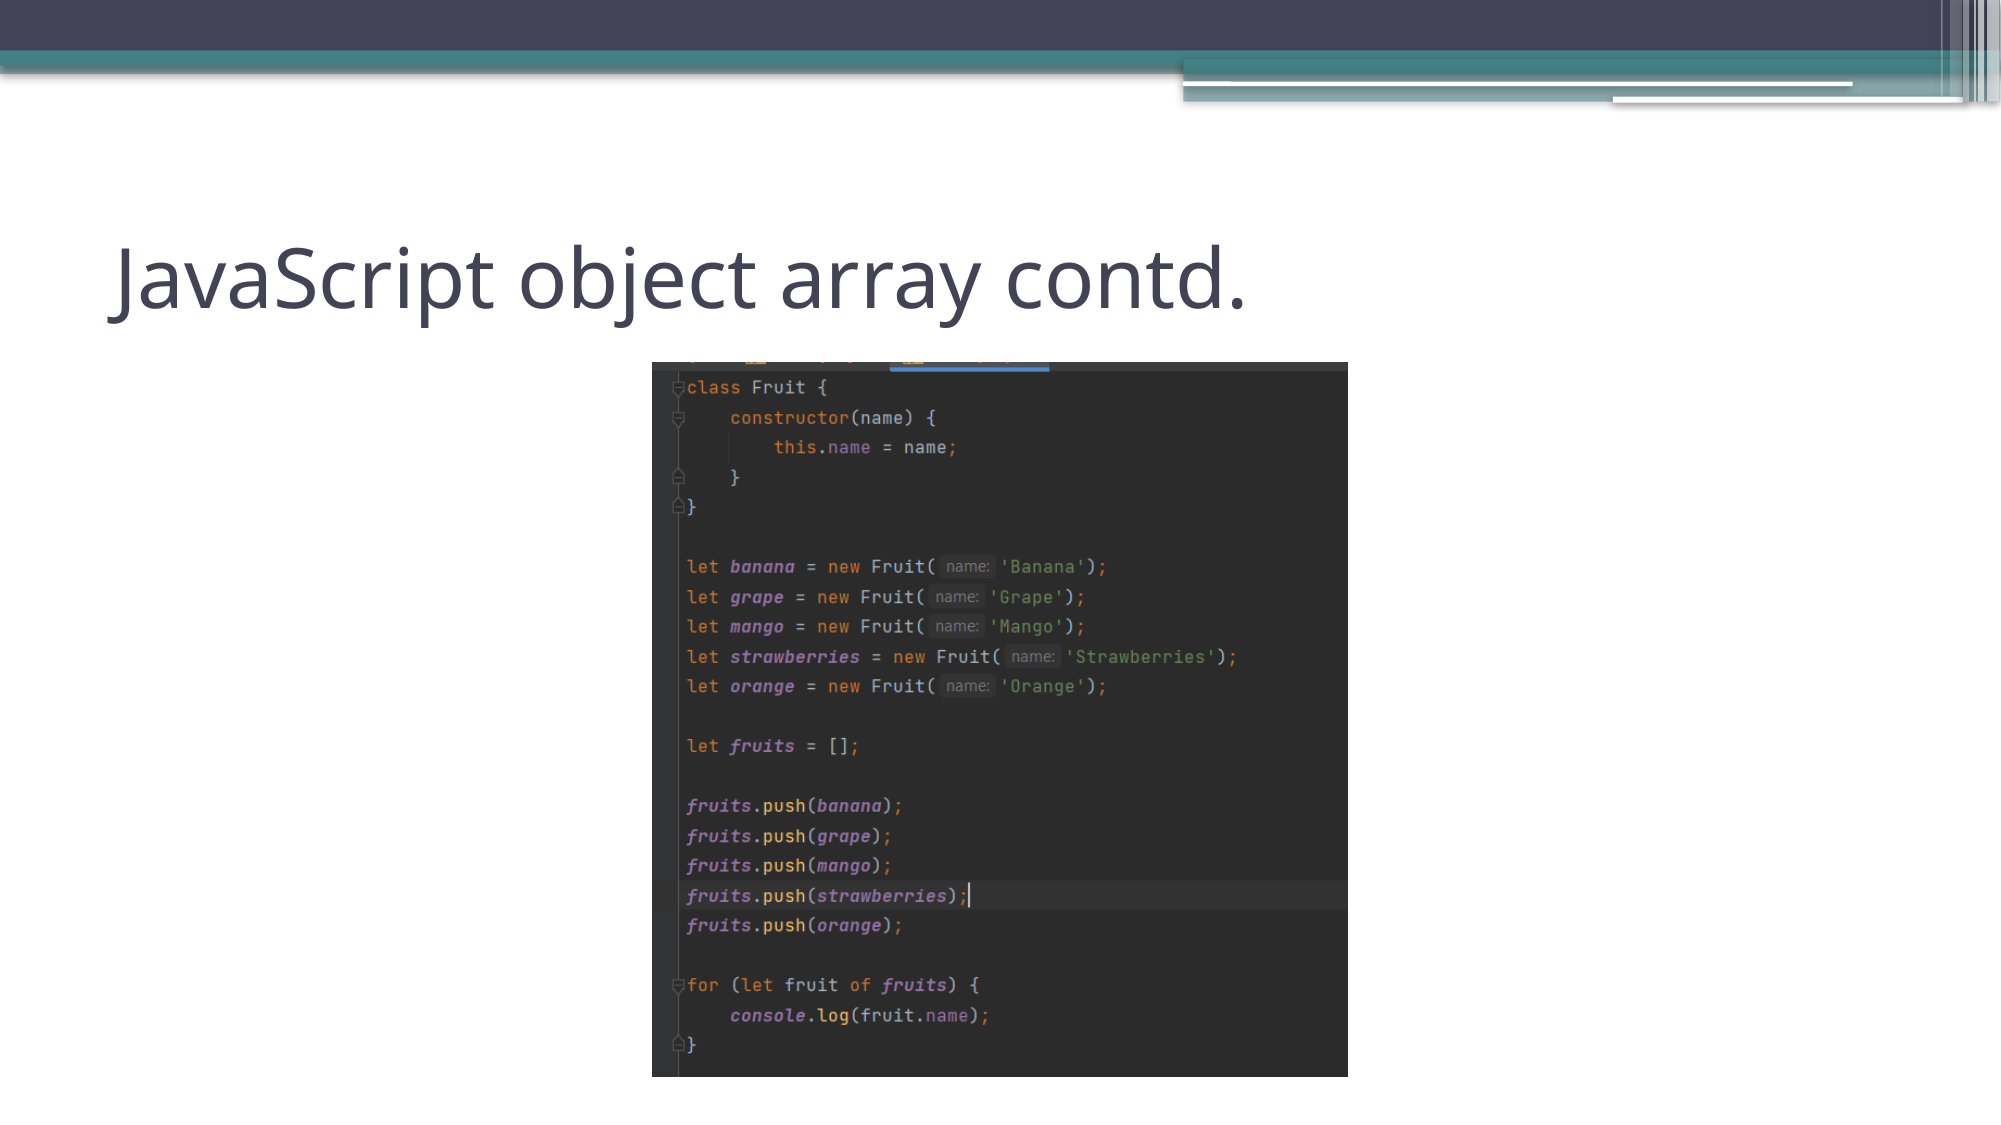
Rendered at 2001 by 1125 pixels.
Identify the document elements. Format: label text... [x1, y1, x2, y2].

title JavaScript object array contd. [99, 187, 1900, 363]
picture [652, 362, 1348, 1078]
